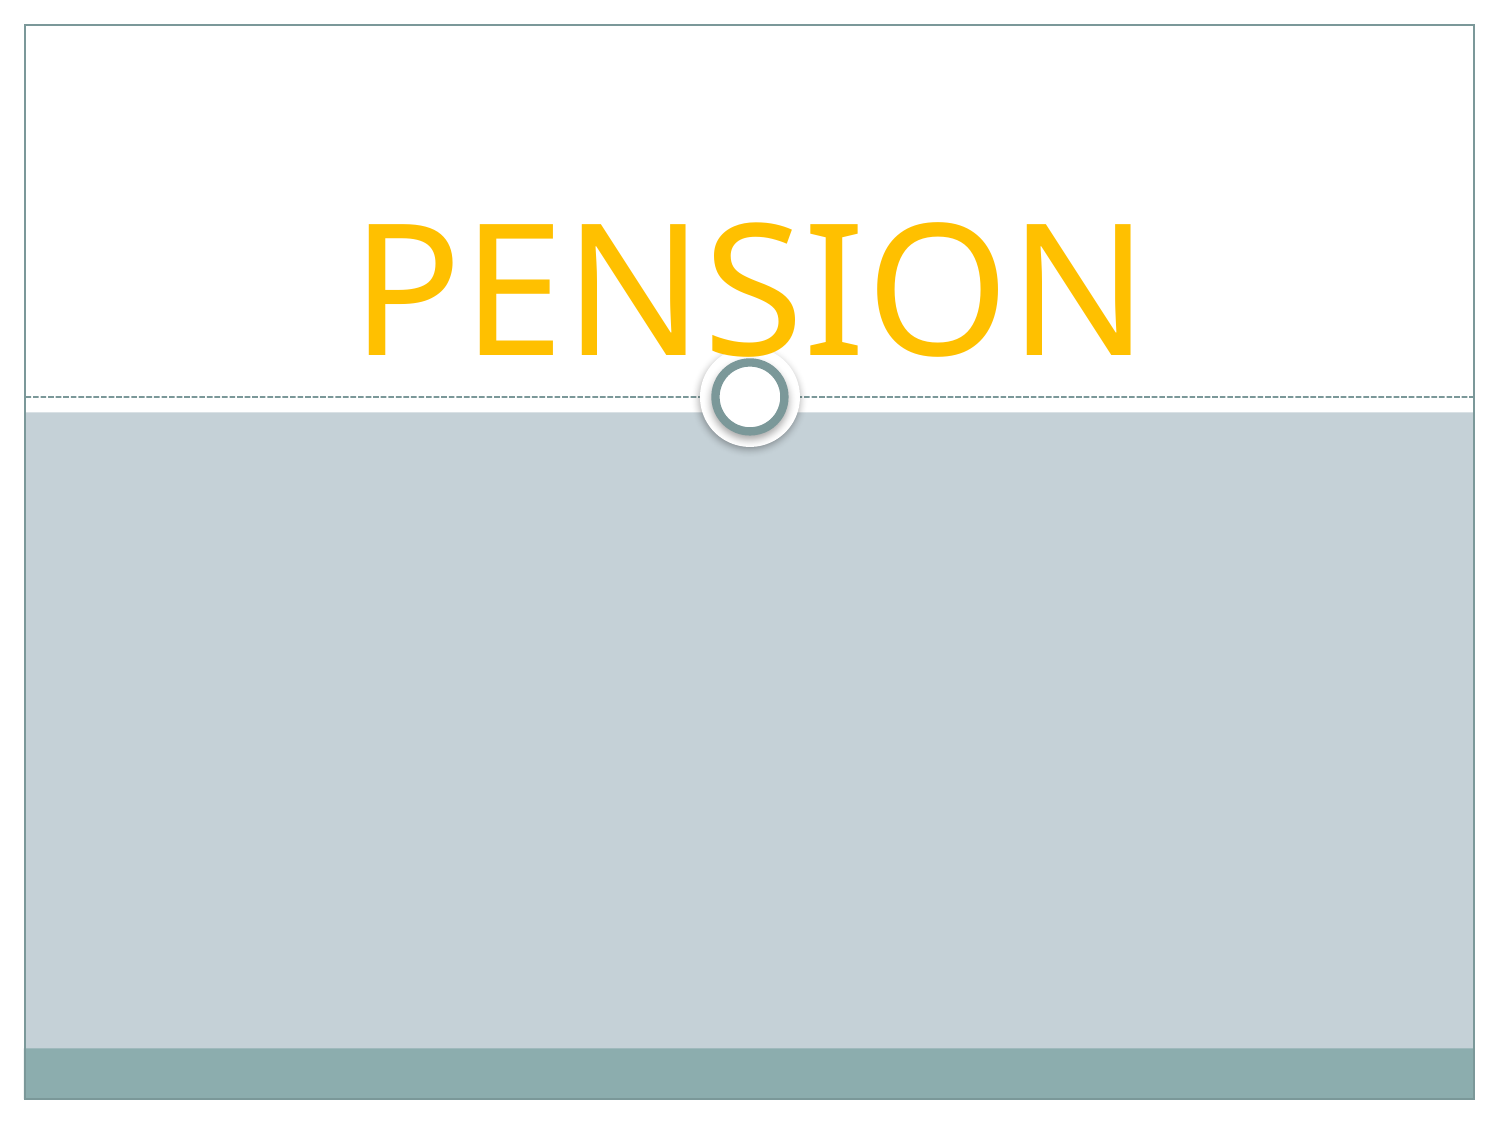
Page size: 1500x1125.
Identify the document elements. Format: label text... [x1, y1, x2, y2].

title PENSION [112, 149, 1388, 400]
